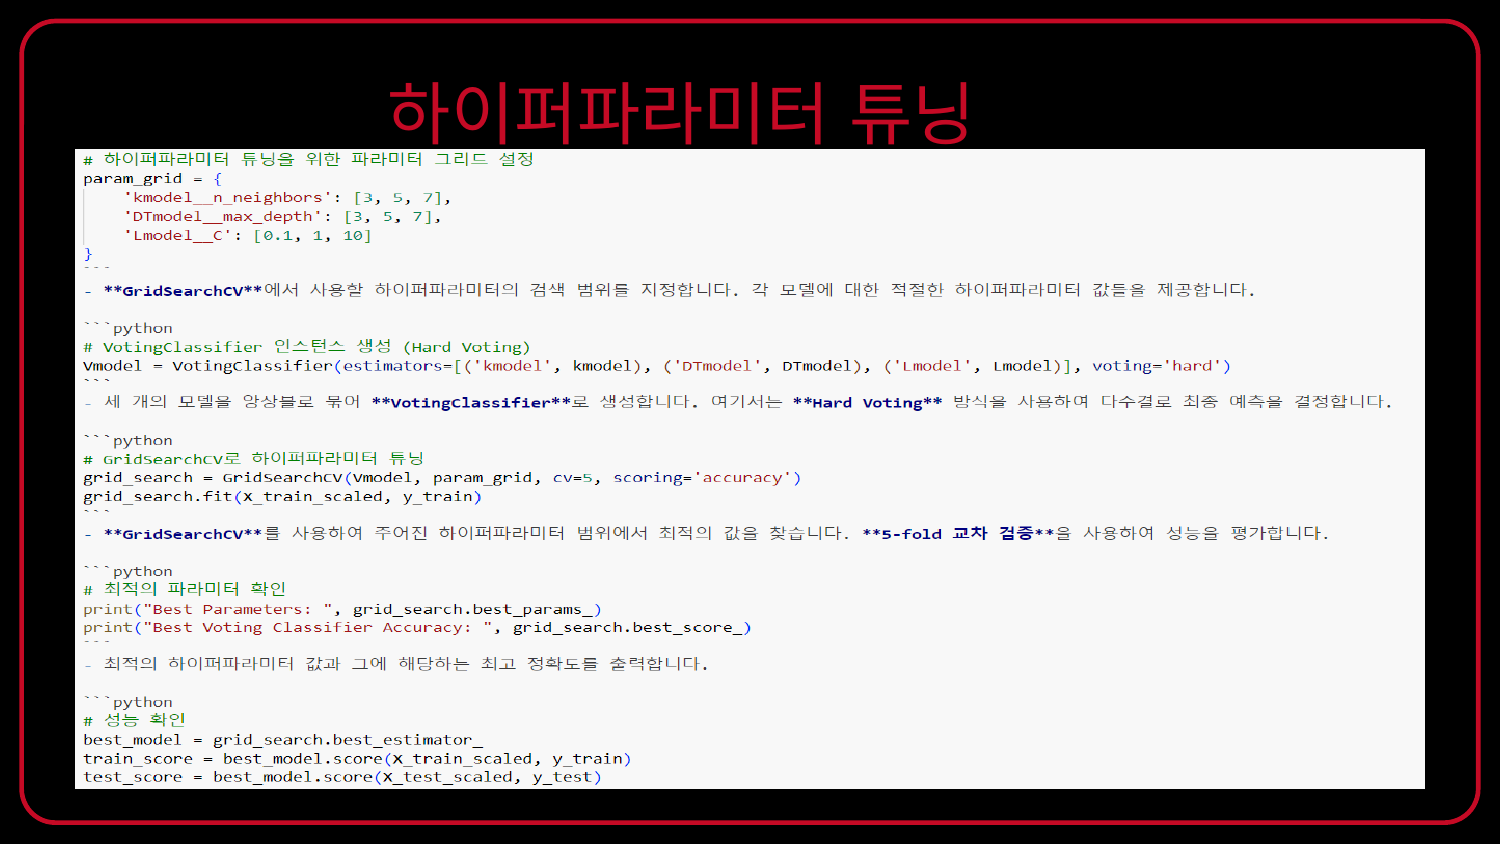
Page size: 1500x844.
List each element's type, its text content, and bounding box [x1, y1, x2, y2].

picture [75, 149, 1425, 789]
title 하이퍼파라미터 튜닝 [372, 55, 1096, 148]
